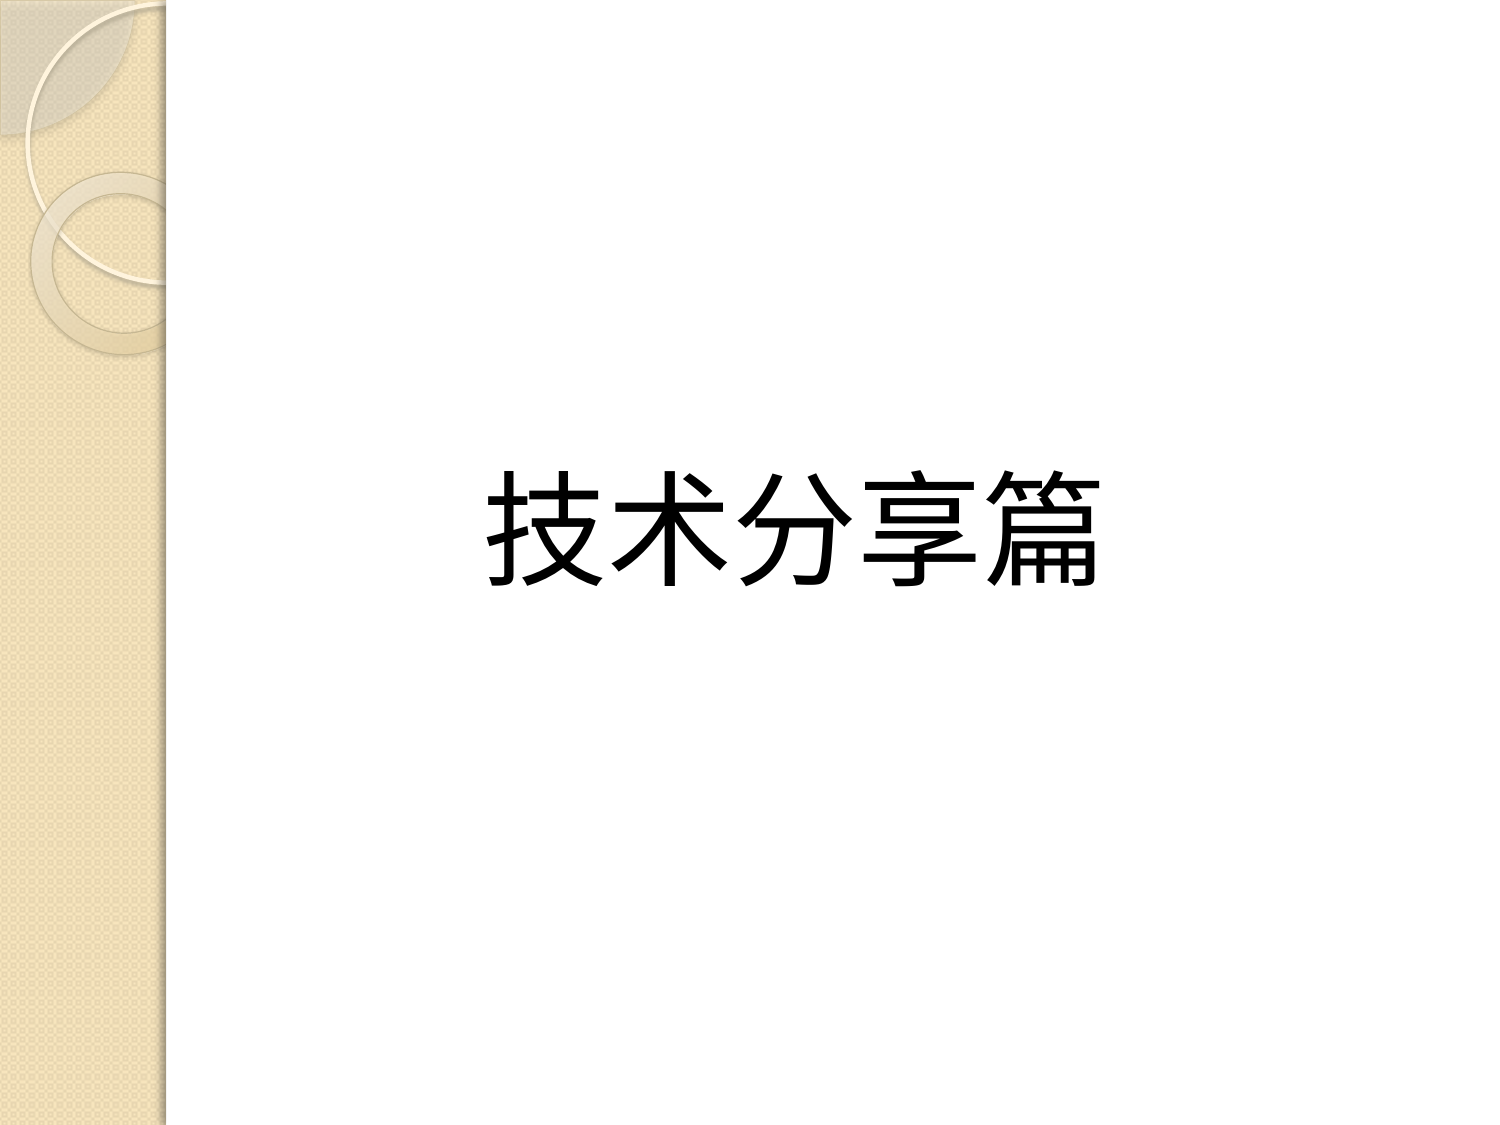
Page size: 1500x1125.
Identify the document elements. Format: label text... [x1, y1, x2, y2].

list 技术分享篇 [454, 444, 1135, 640]
